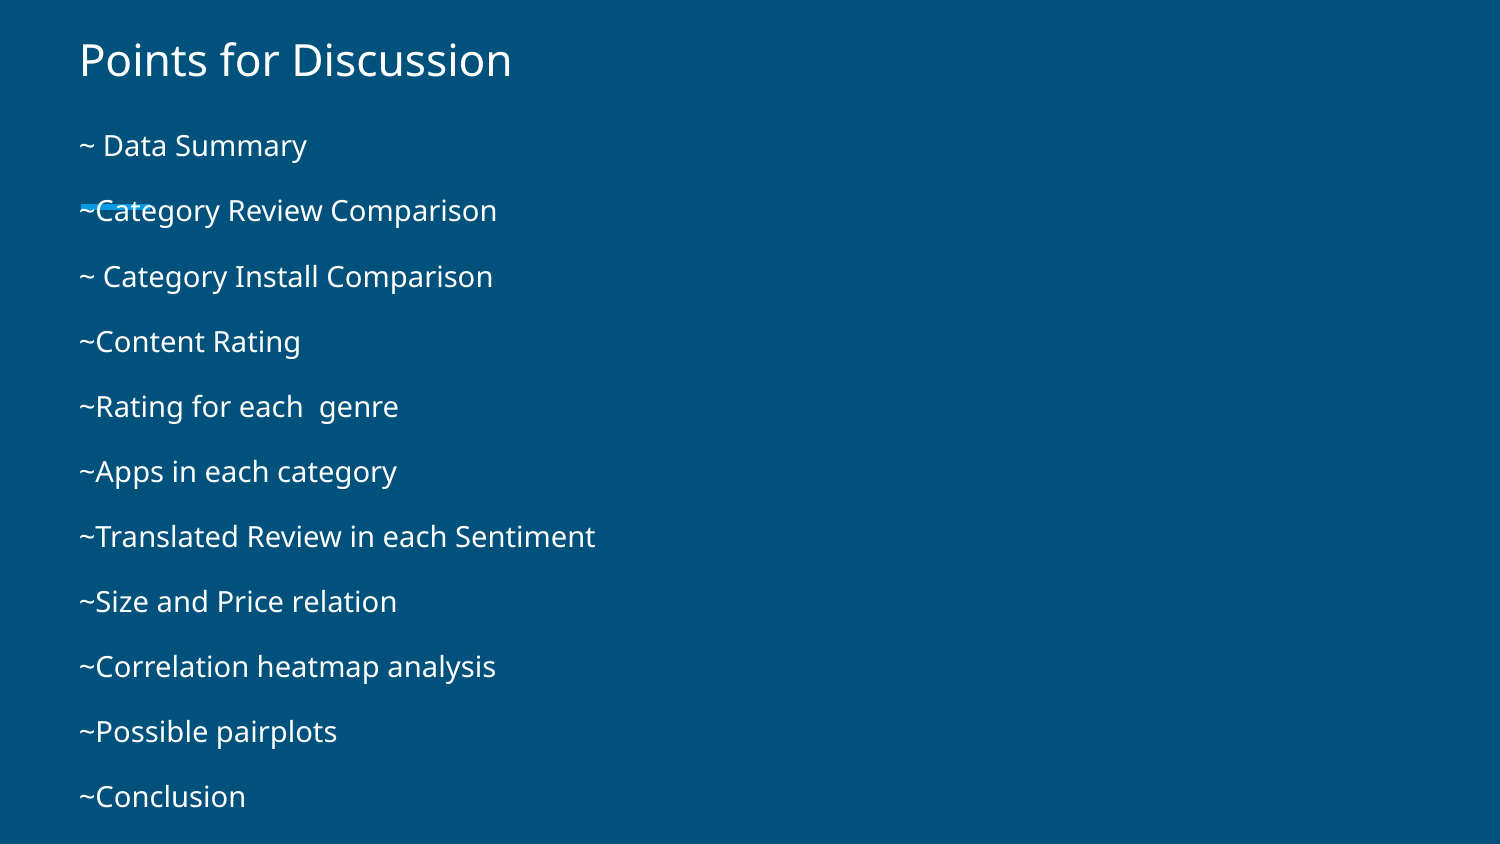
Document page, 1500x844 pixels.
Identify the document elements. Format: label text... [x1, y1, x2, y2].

list ~ Data Summary ~Category Review Comparison ~ Category Install Comparison ~Content Rating ~Rating for each genre ~Apps in each category ~Translated Review in each Sentiment ~Size and Price relation ~Correlation heatmap analysis ~Possible pairplots ~Conclusion [63, 104, 1437, 836]
title Points for Discussion [63, 13, 844, 104]
